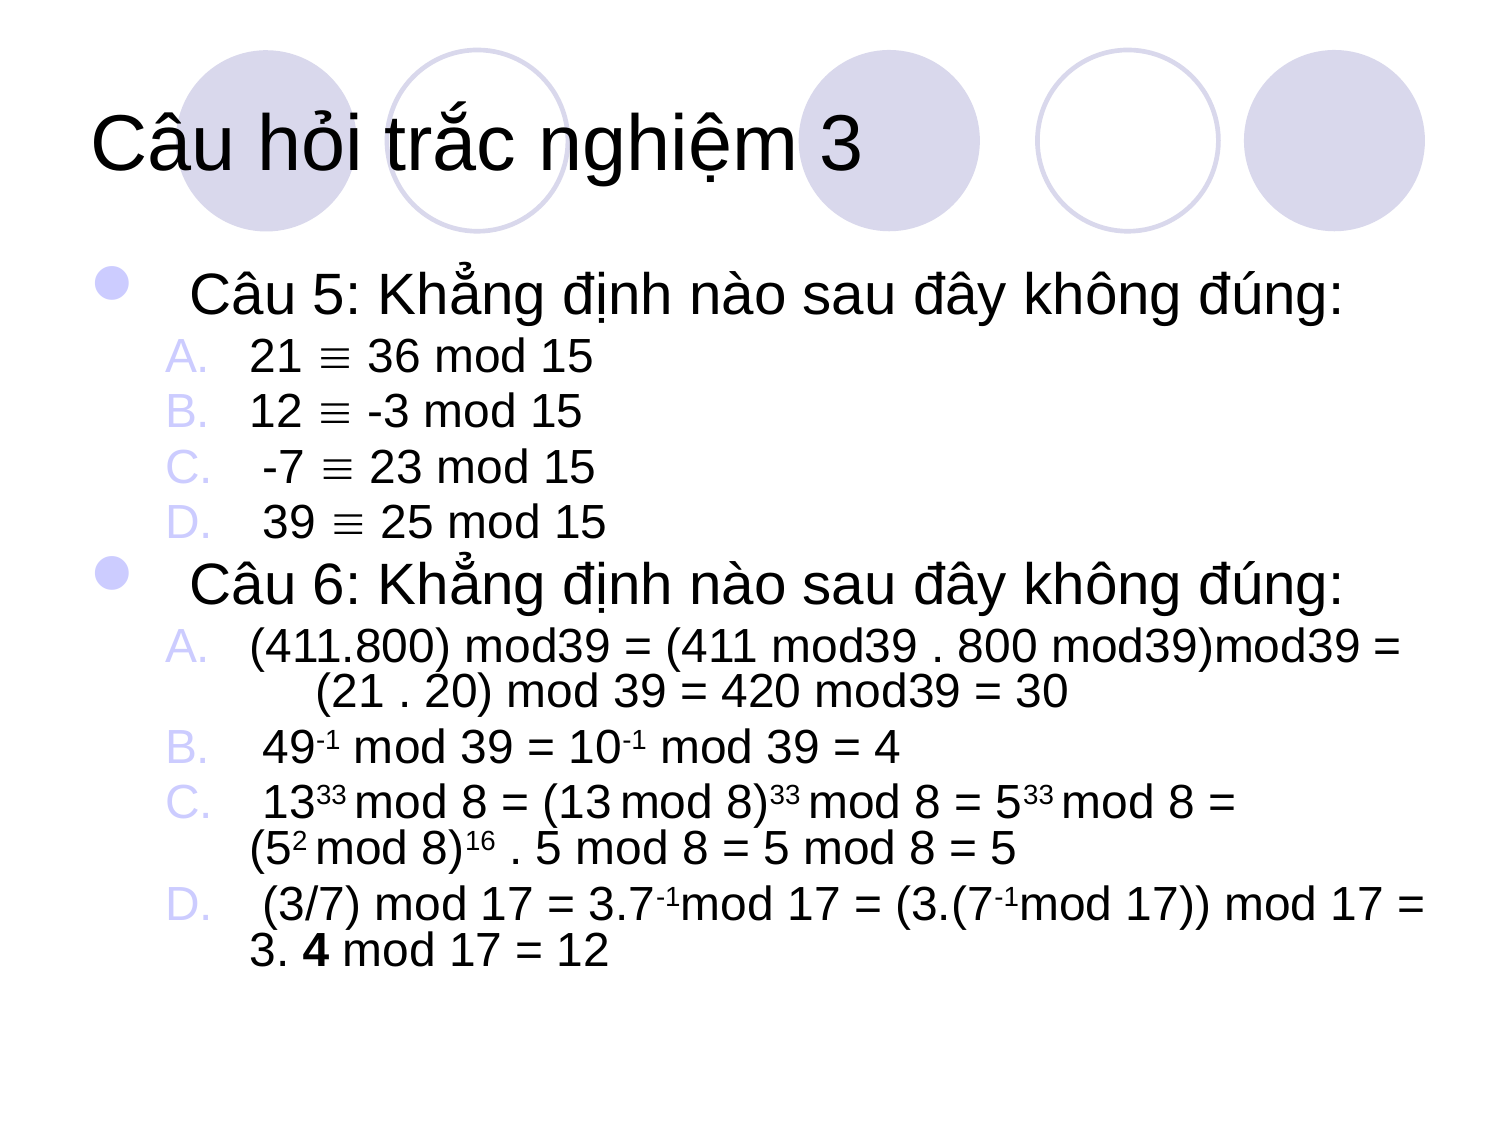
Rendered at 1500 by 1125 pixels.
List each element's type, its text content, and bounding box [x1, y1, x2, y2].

list Câu 5: Khẳng định nào sau đây không đúng: 21  36 mod 15 12  -3 mod 15 -7  23 mod 15 39  25 mod 15 Câu 6: Khẳng định nào sau đây không đúng: (411.800) mod39 = (411 mod39 . 800 mod39)mod39 = (21 . 20) mod 39 = 420 mod39 = 30 49-1 mod 39 = 10-1 mod 39 = 4 1333 mod 8 = (13 mod 8)33 mod 8 = 533 mod 8 = (52 mod 8)16 . 5 mod 8 = 5 mod 8 = 5 (3/7) mod 17 = 3.7-1mod 17 = (3.(7-1mod 17)) mod 17 = 3. 4 mod 17 = 12 [75, 262, 1459, 1071]
title Câu hỏi trắc nghiệm 3 [75, 45, 1425, 233]
